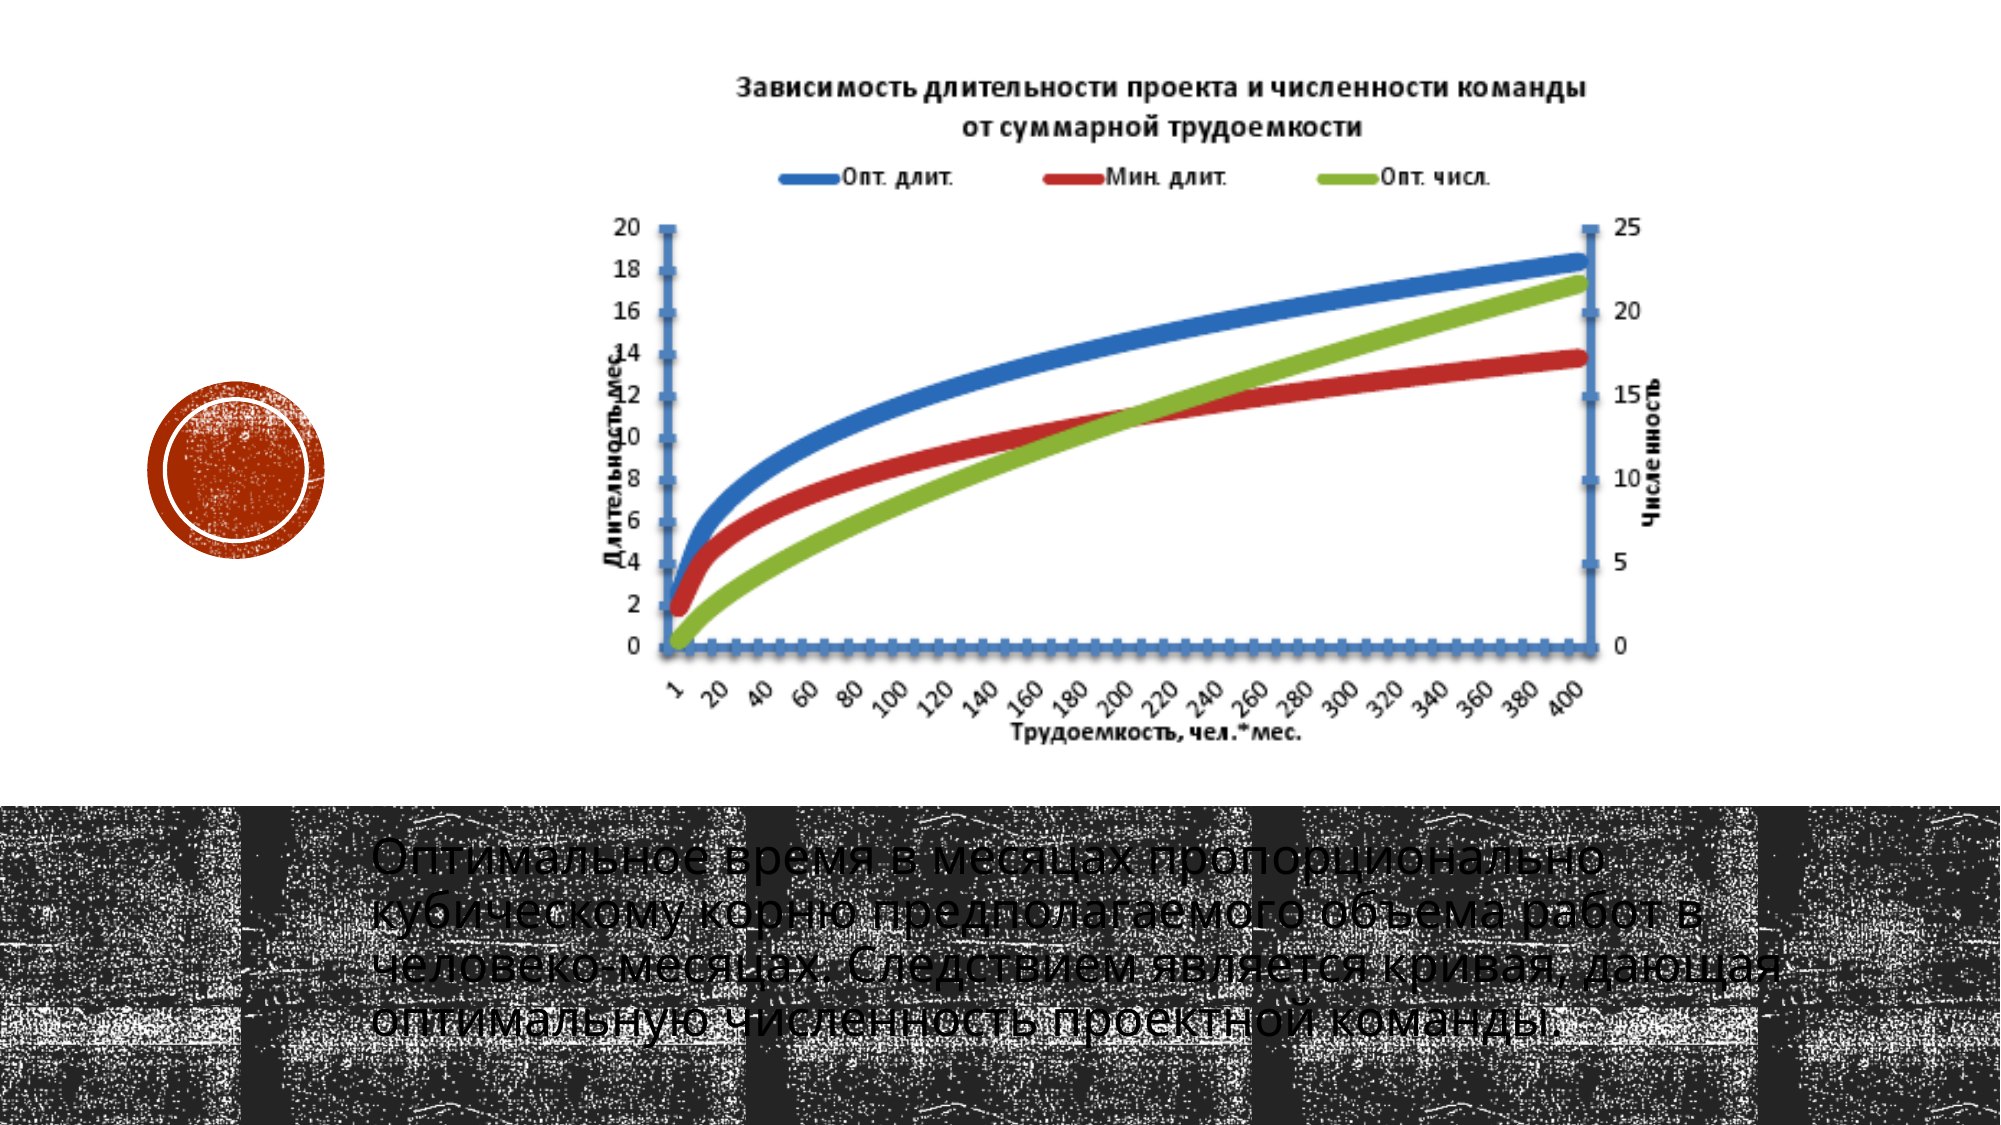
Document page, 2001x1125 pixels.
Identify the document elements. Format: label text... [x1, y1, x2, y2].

list Оптимальное время в месяцах пропорционально кубическому корню предполагаемого объема работ в человеко-месяцах. Следствием является кривая, дающая оптимальную численность проектной команды. [355, 823, 1878, 1098]
picture [510, 29, 1792, 765]
